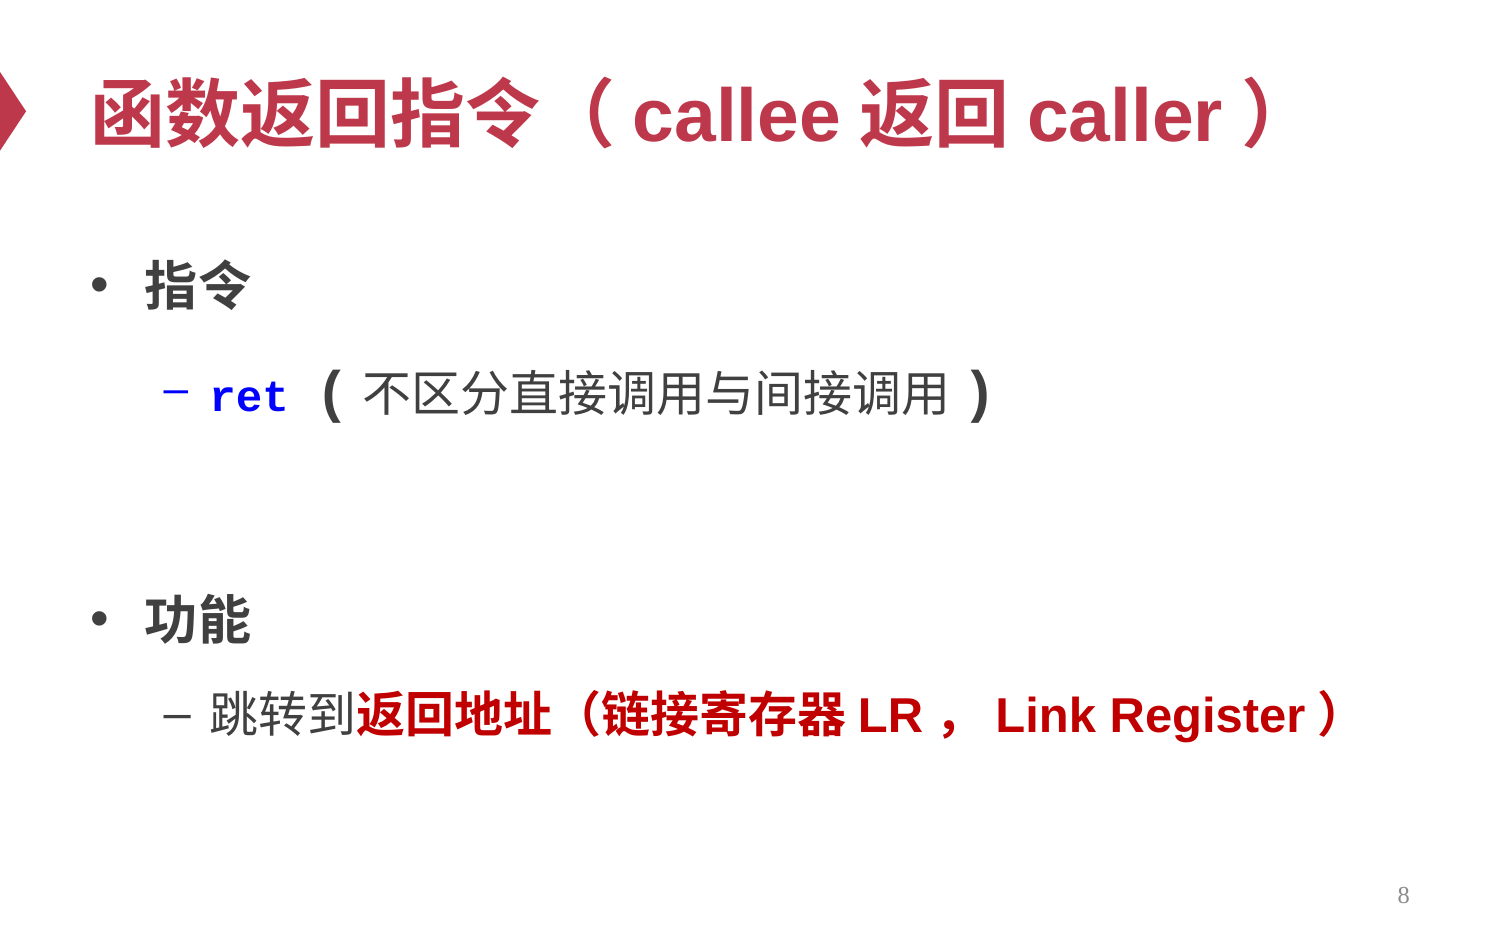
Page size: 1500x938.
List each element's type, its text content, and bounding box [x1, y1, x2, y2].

list 指令 ret (不区分直接调用与间接调用) 功能 跳转到返回地址（链接寄存器LR，Link Register） [75, 218, 1425, 753]
slide_number 8 [1074, 868, 1425, 919]
title 函数返回指令（callee返回caller） [75, 37, 1425, 186]
